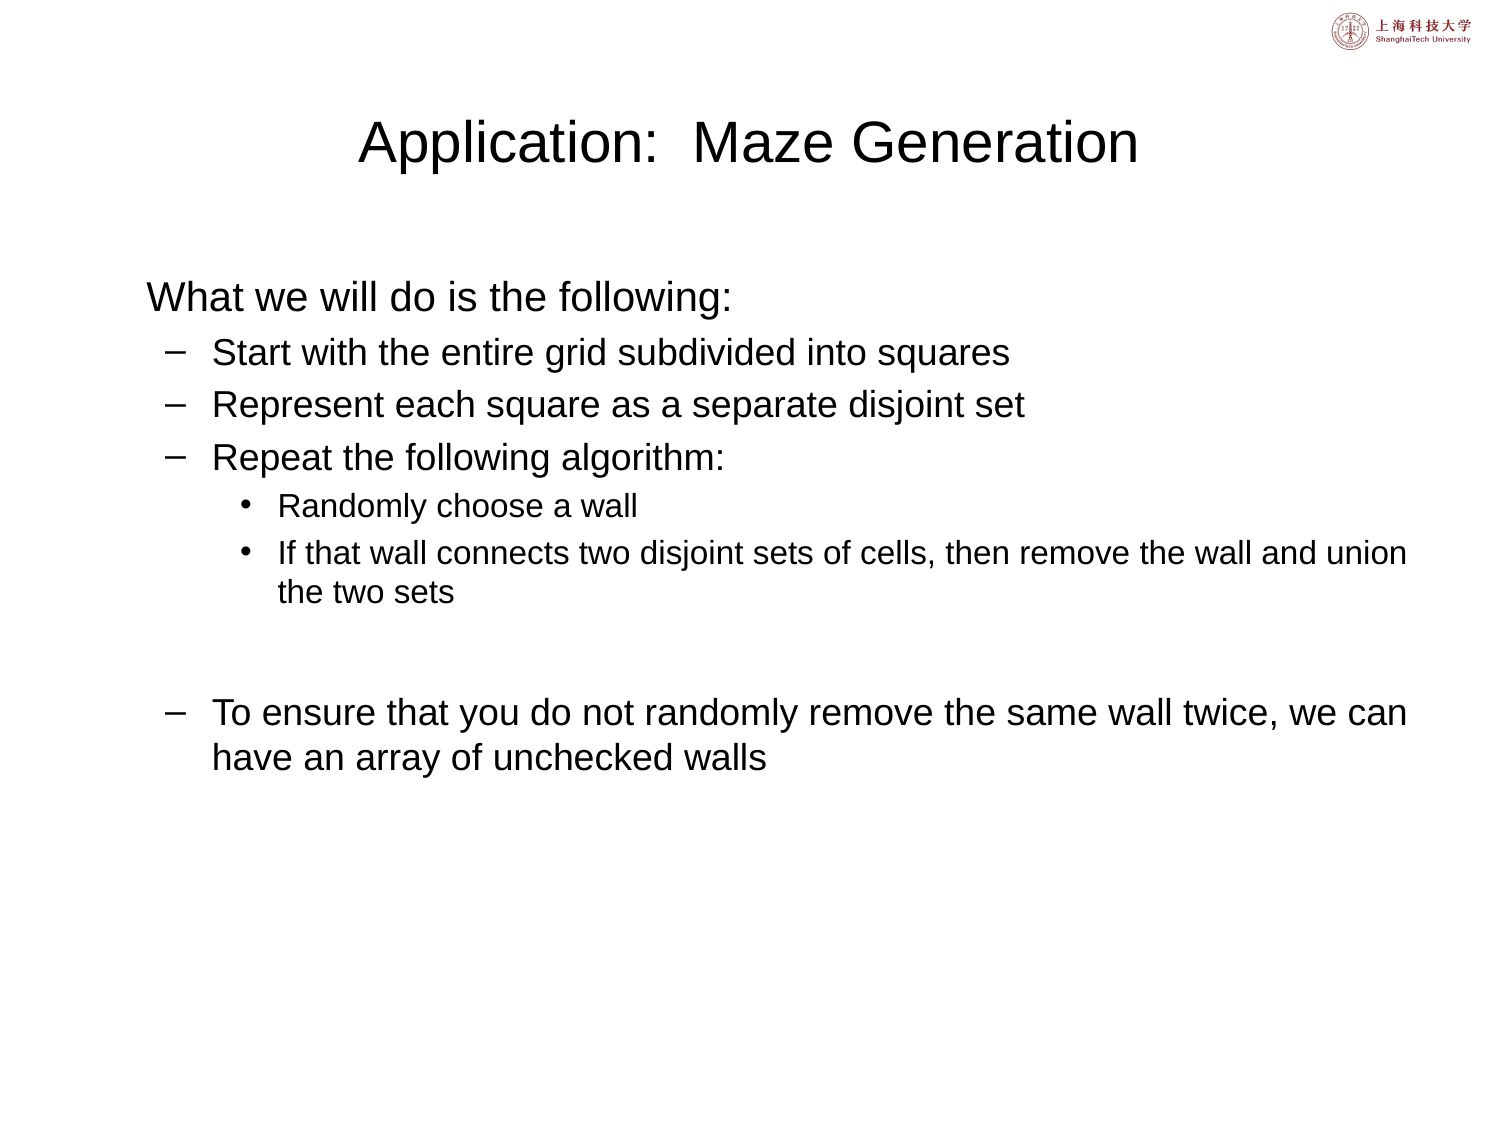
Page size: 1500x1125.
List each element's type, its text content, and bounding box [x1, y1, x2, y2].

picture [1327, 0, 1478, 109]
title Application: Maze Generation [74, 44, 1426, 233]
list What we will do is the following: Start with the entire grid subdivided into squares Represent each square as a separate disjoint set Repeat the following algorithm: Randomly choose a wall If that wall connects two disjoint sets of cells, then remove the wall and union the two sets To ensure that you do not randomly remove the same wall twice, we can have an array of unchecked walls [74, 262, 1426, 1006]
